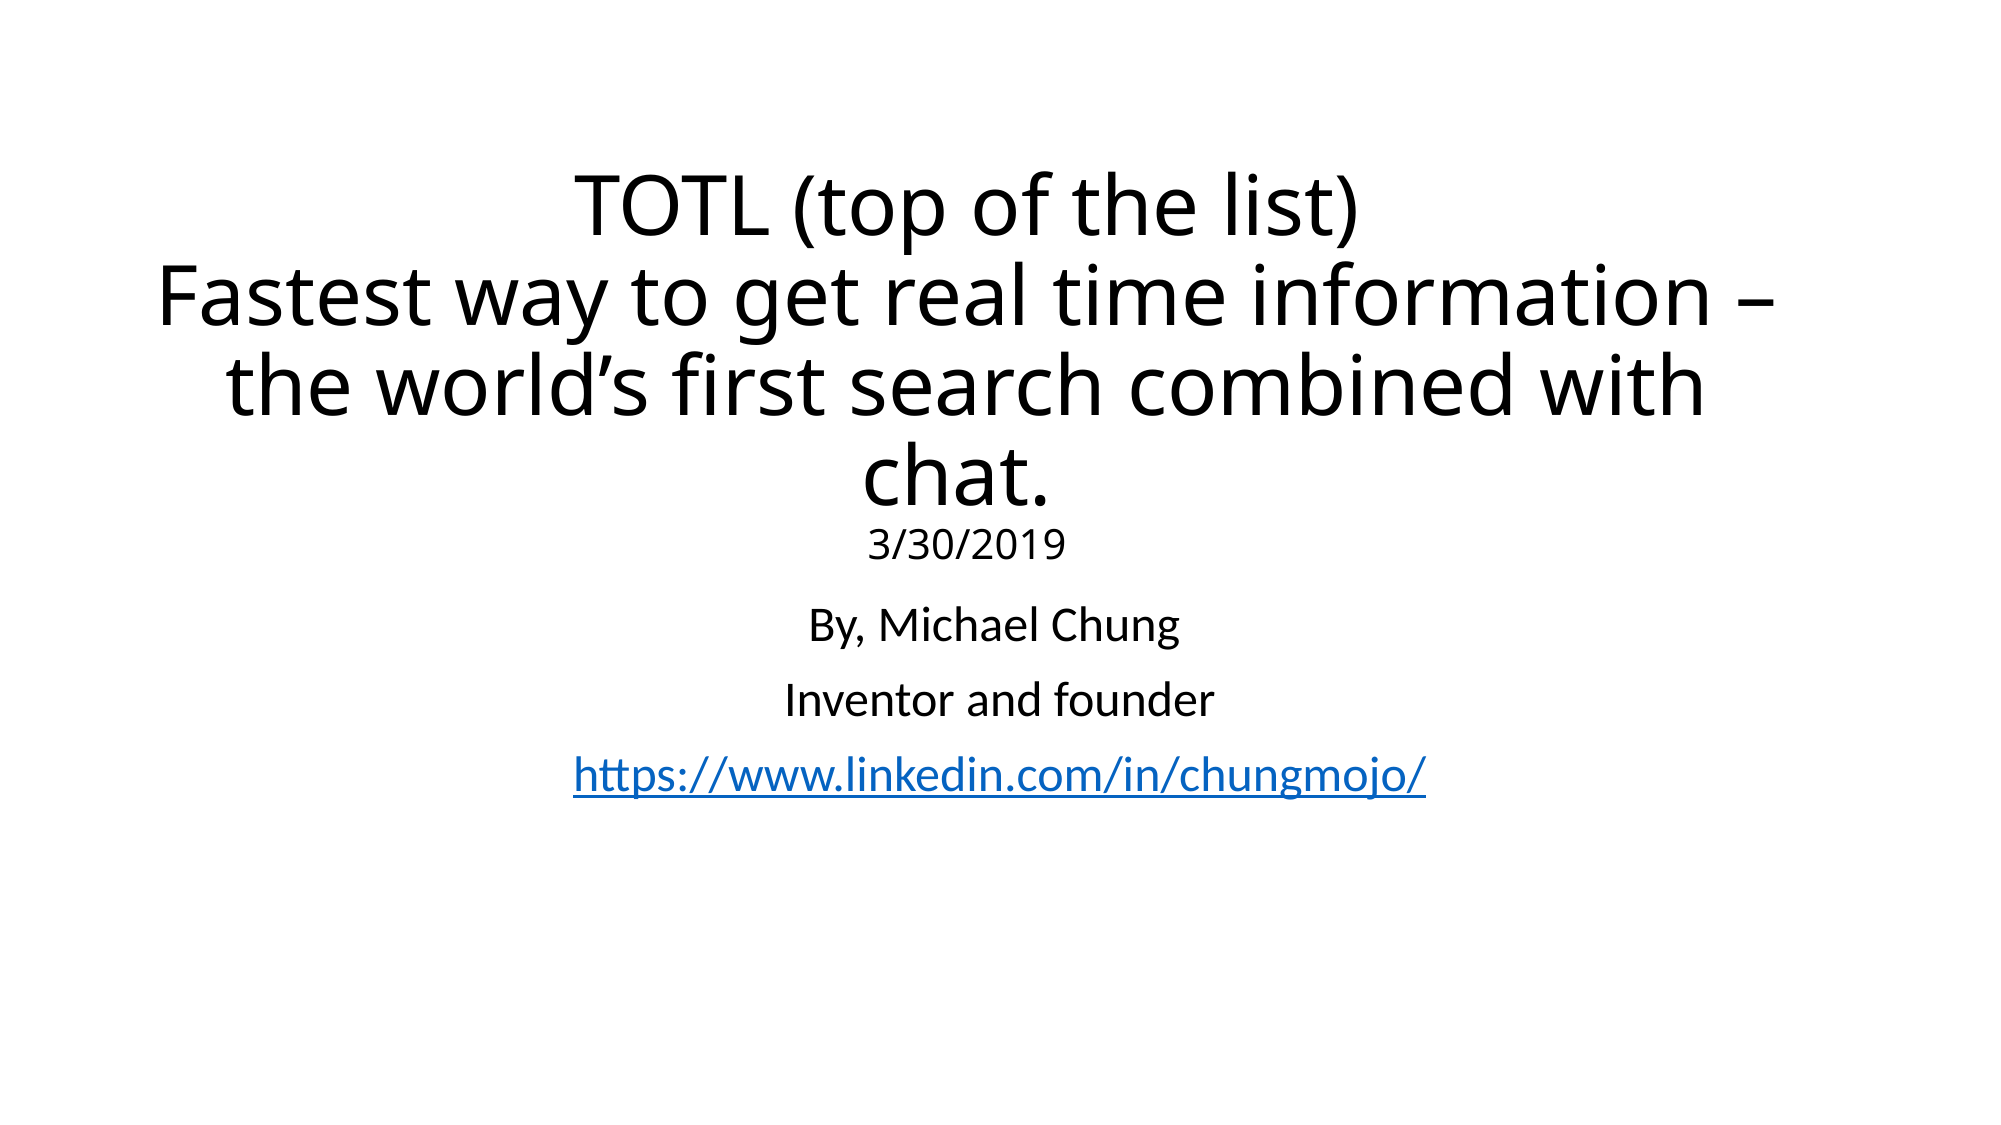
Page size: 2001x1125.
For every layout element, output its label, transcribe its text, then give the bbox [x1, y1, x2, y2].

subtitle By, Michael Chung Inventor and founder https://www.linkedin.com/in/chungmojo/ [249, 590, 1750, 863]
title TOTL (top of the list) Fastest way to get real time information – the world’s first search combined with chat. 3/30/2019 [125, 262, 1809, 576]
